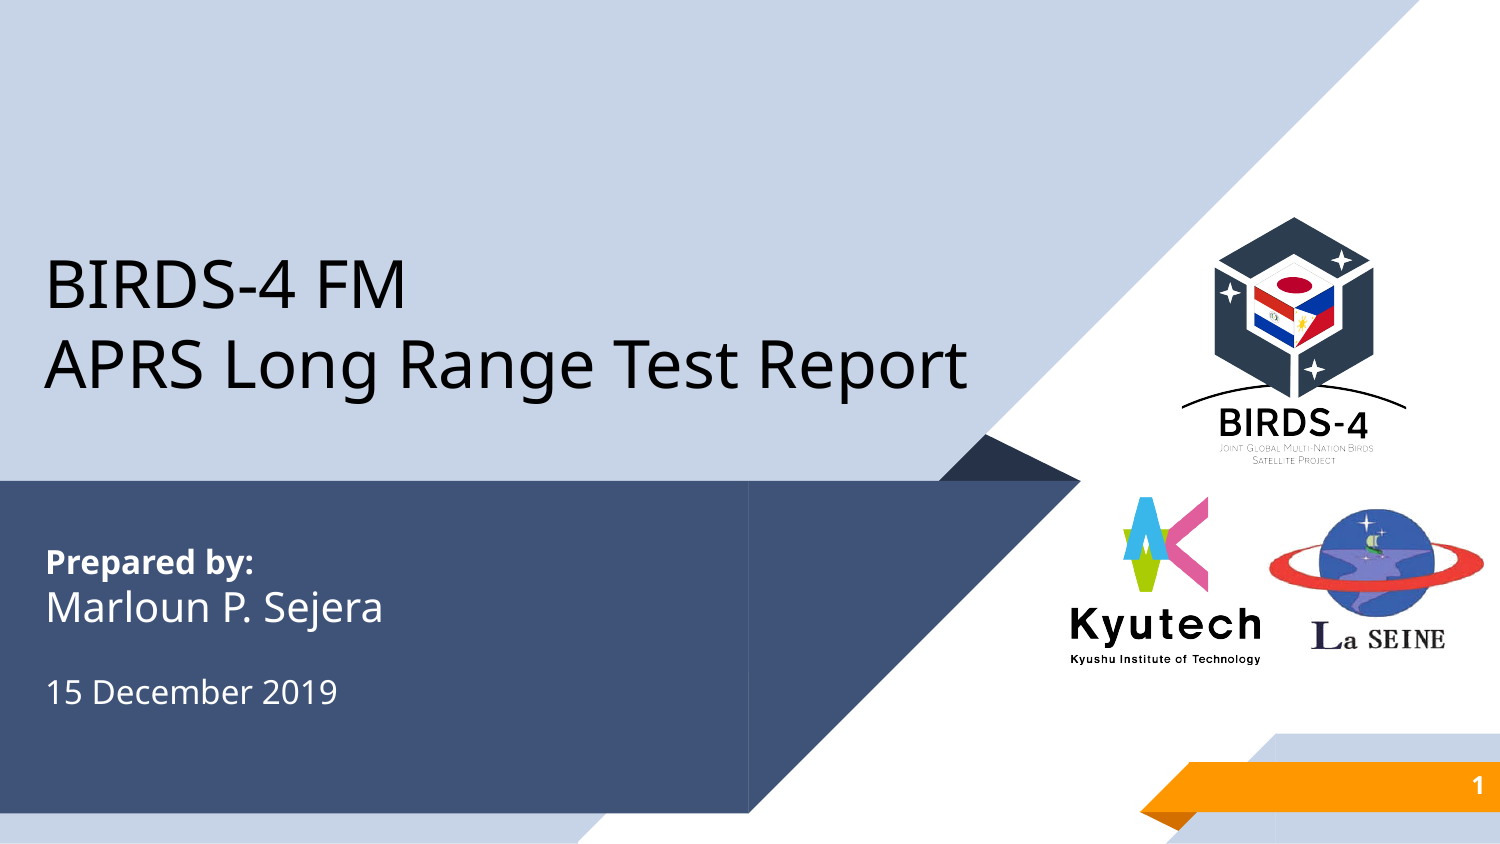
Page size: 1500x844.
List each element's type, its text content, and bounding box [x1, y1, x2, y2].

picture [1266, 505, 1488, 656]
picture [1177, 213, 1411, 468]
picture [1071, 496, 1260, 665]
text_box BIRDS-4 FM APRS Long Range Test Report [29, 234, 1002, 409]
text_box Prepared by: Marloun P. Sejera 15 December 2019 [29, 526, 606, 733]
